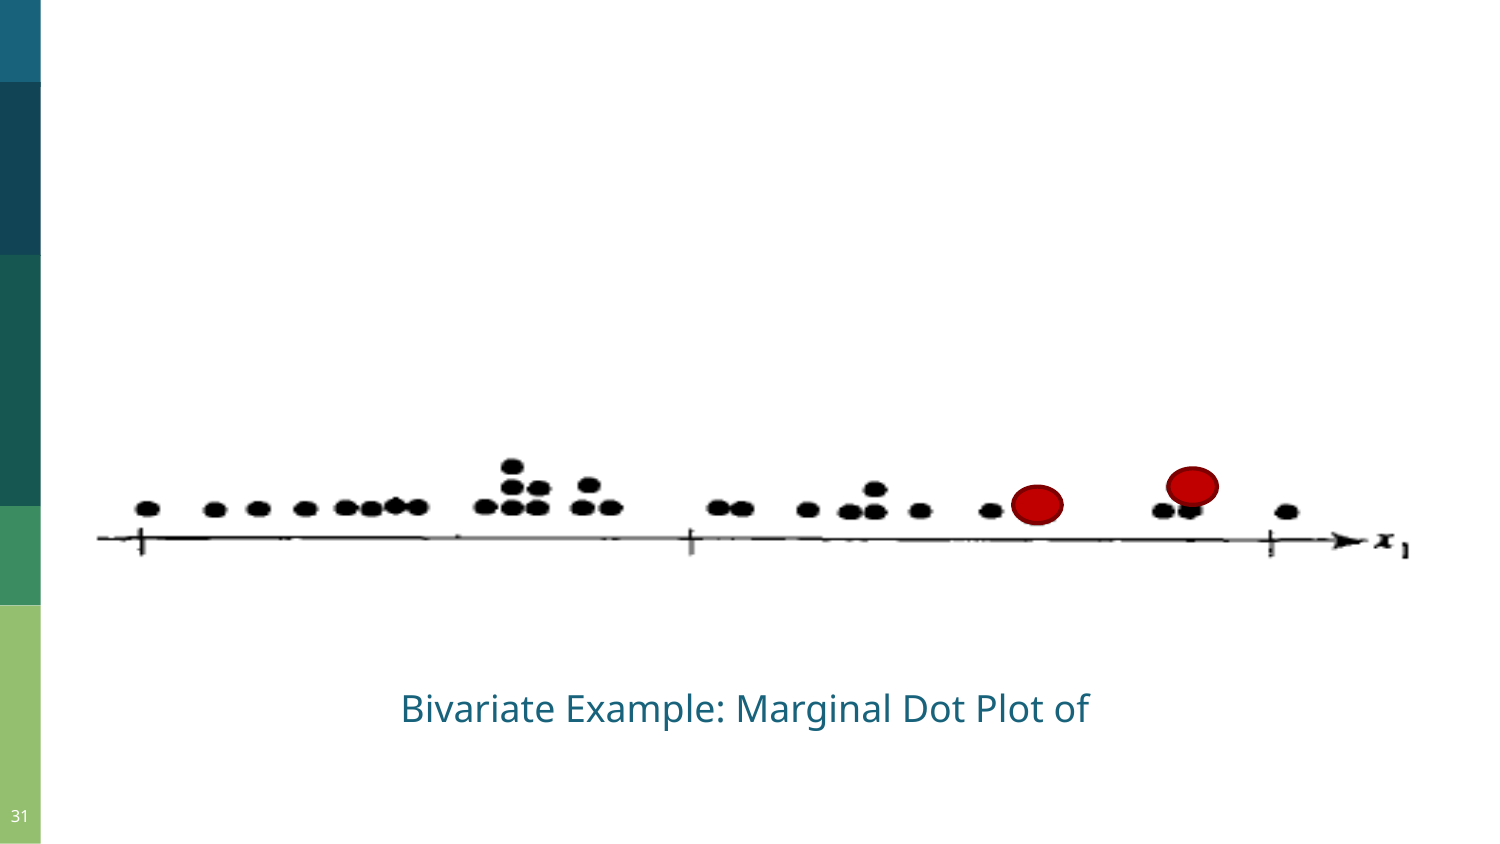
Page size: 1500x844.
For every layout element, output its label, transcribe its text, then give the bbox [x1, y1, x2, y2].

slide_number 31 [0, 790, 49, 844]
picture [74, 421, 1443, 589]
